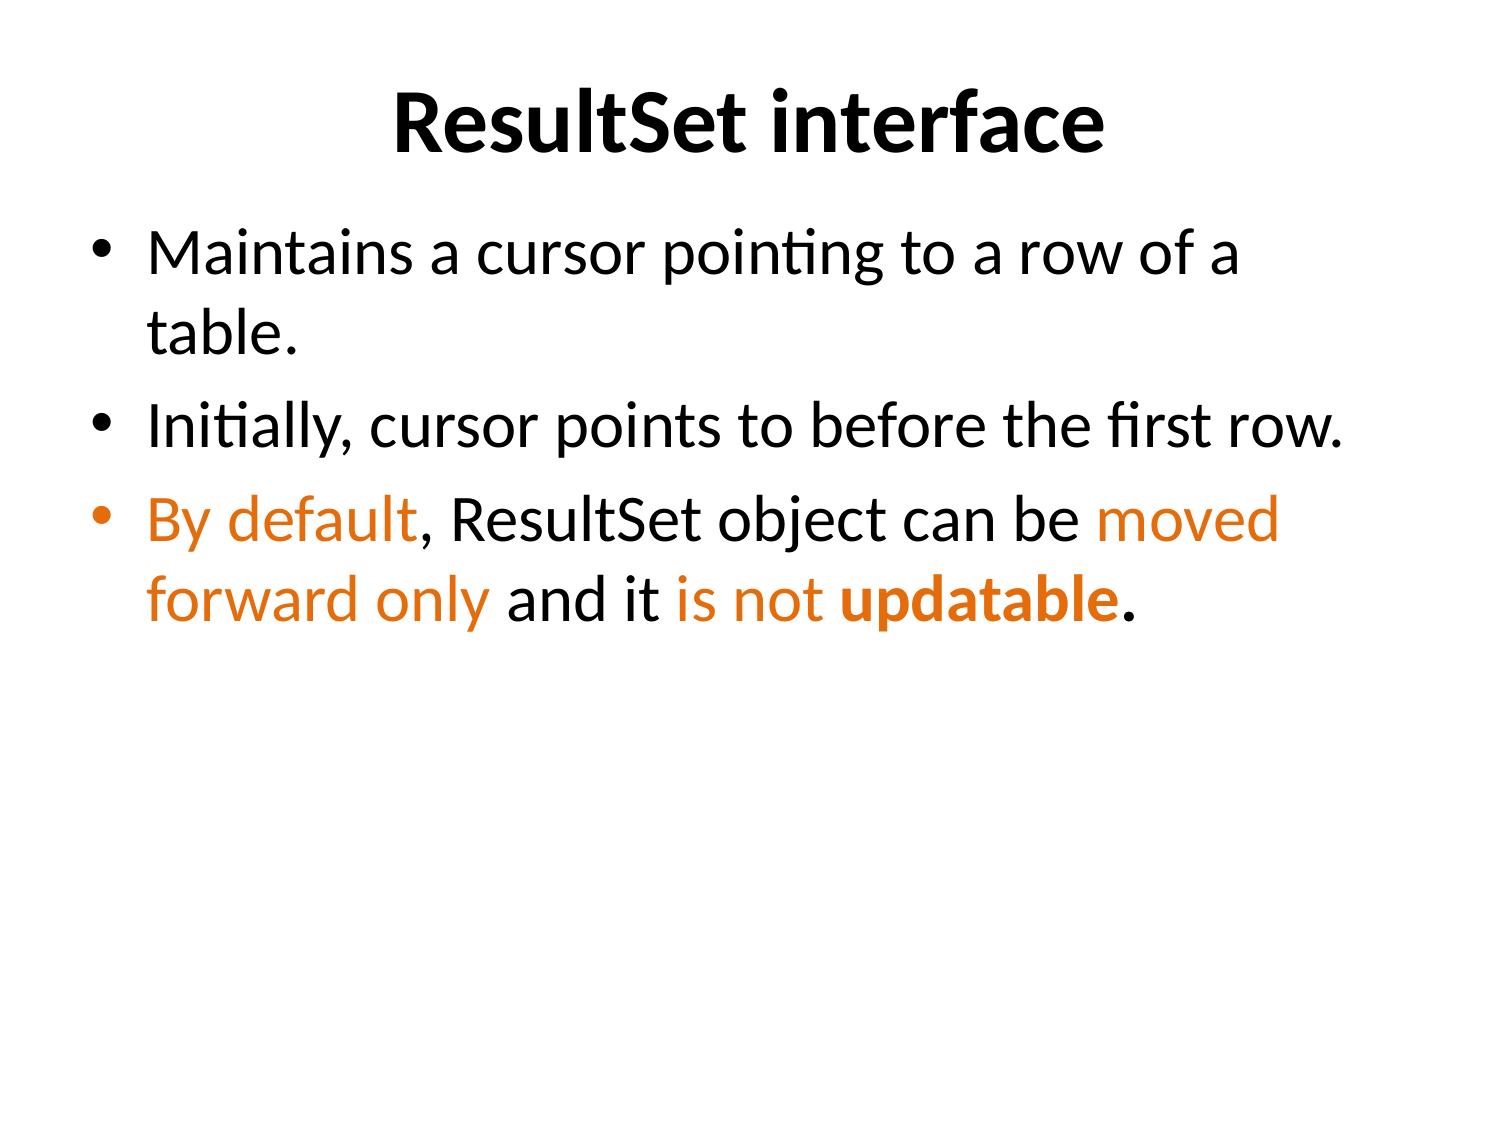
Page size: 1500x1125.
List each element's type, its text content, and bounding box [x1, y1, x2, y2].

title ResultSet interface [75, 45, 1425, 188]
list Maintains a cursor pointing to a row of a table. Initially, cursor points to before the first row. By default, ResultSet object can be moved forward only and it is not updatable. [75, 200, 1425, 775]
